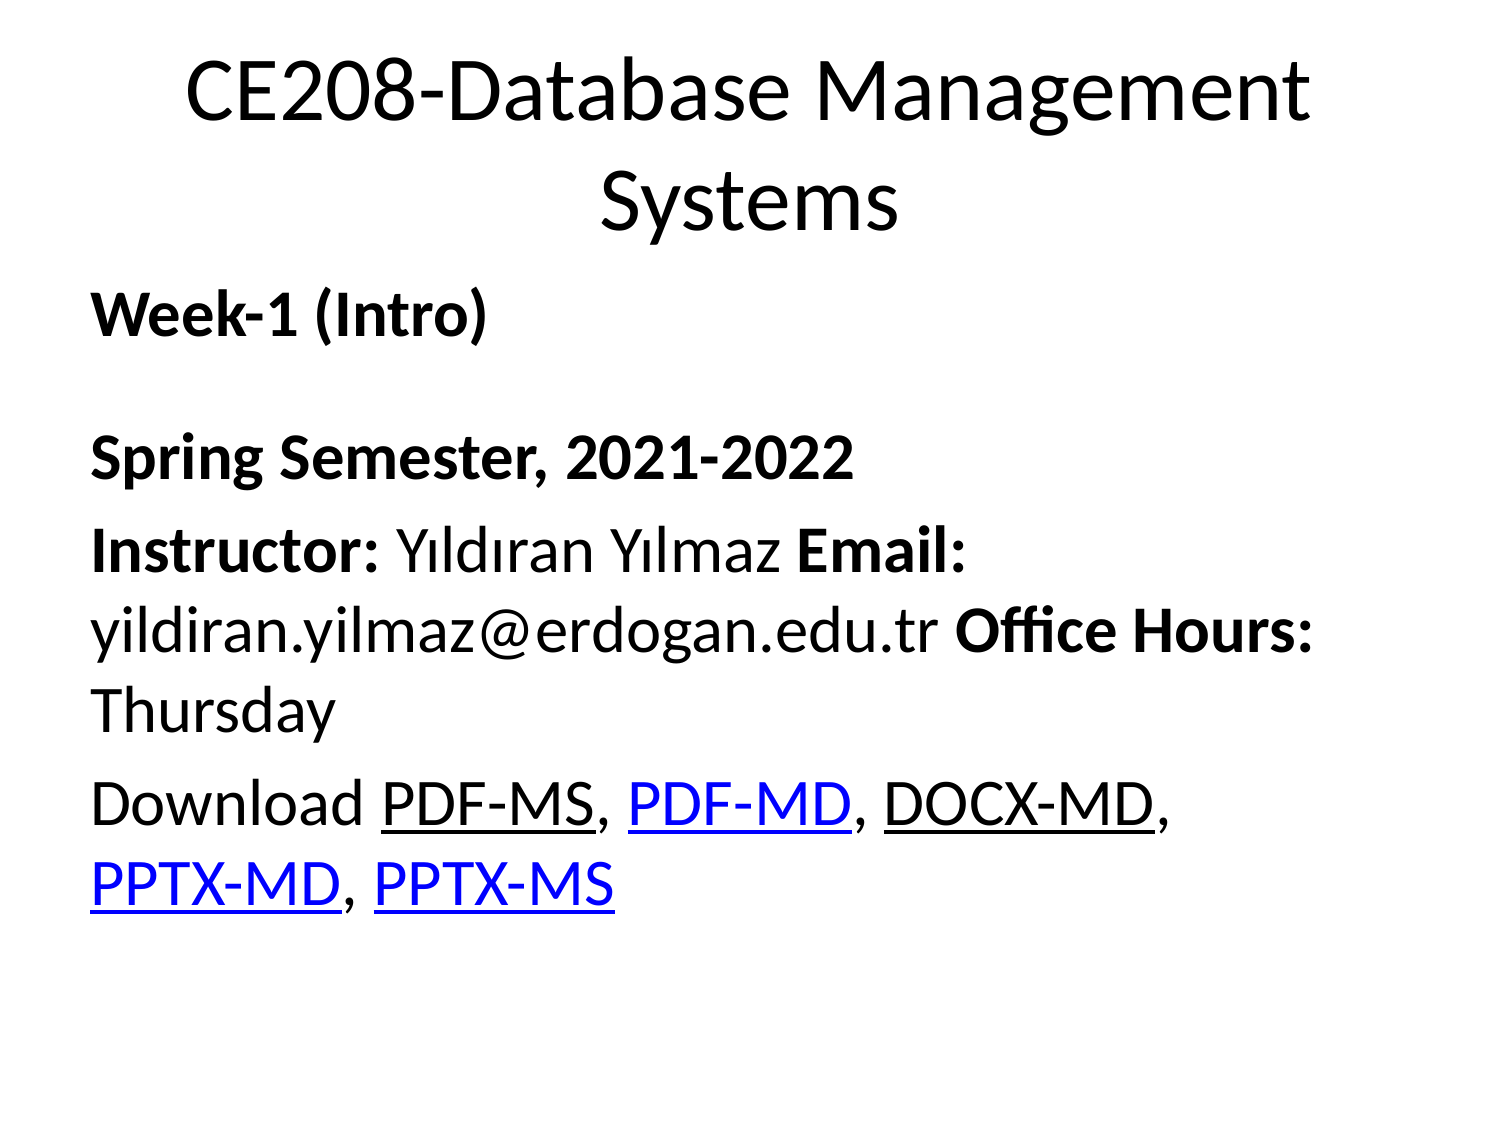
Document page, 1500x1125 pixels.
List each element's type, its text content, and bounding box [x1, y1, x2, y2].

list Week-1 (Intro) Spring Semester, 2021-2022 Instructor: Yıldıran Yılmaz Email: yildiran.yilmaz@erdogan.edu.tr Office Hours: Thursday Download PDF-MS, PDF-MD, DOCX-MD, PPTX-MD, PPTX-MS [75, 262, 1425, 1005]
title CE208-Database Management Systems [75, 45, 1425, 233]
